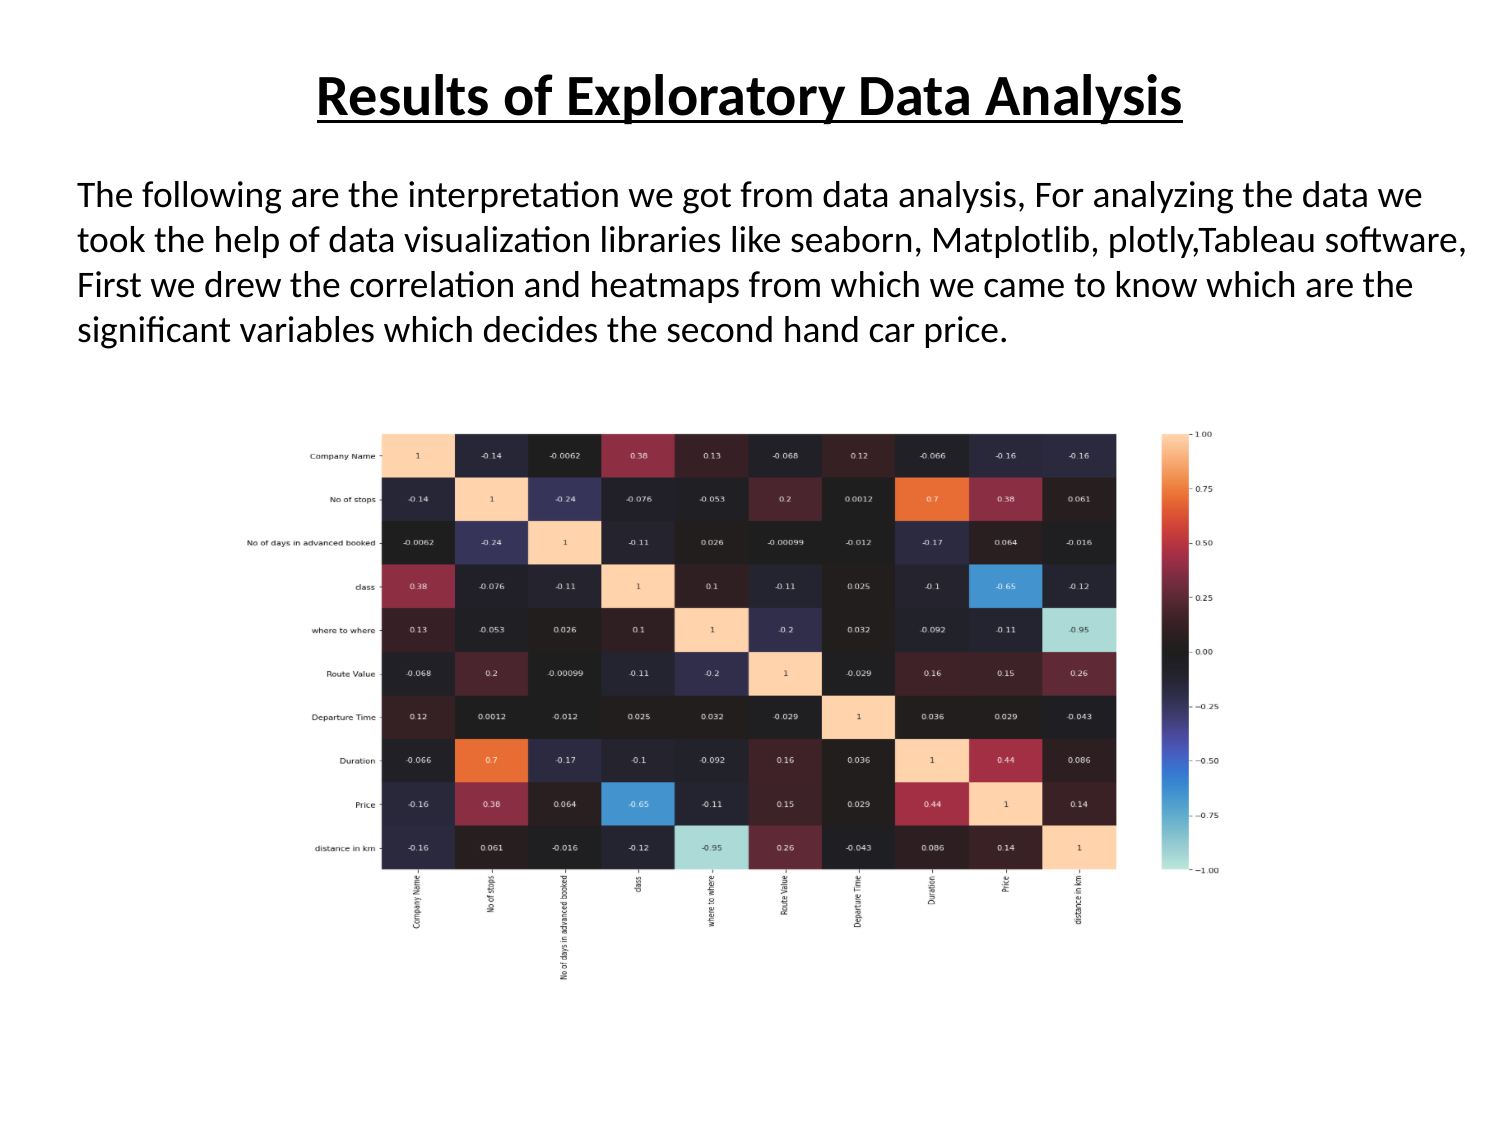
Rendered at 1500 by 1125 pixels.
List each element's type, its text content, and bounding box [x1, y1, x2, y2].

text_box The following are the interpretation we got from data analysis, For analyzing the data we took the help of data visualization libraries like seaborn, Matplotlib, plotly,Tableau software, First we drew the correlation and heatmaps from which we came to know which are the significant variables which decides the second hand car price. [62, 162, 1488, 403]
text_box Results of Exploratory Data Analysis [87, 50, 1413, 135]
picture [224, 424, 1237, 981]
